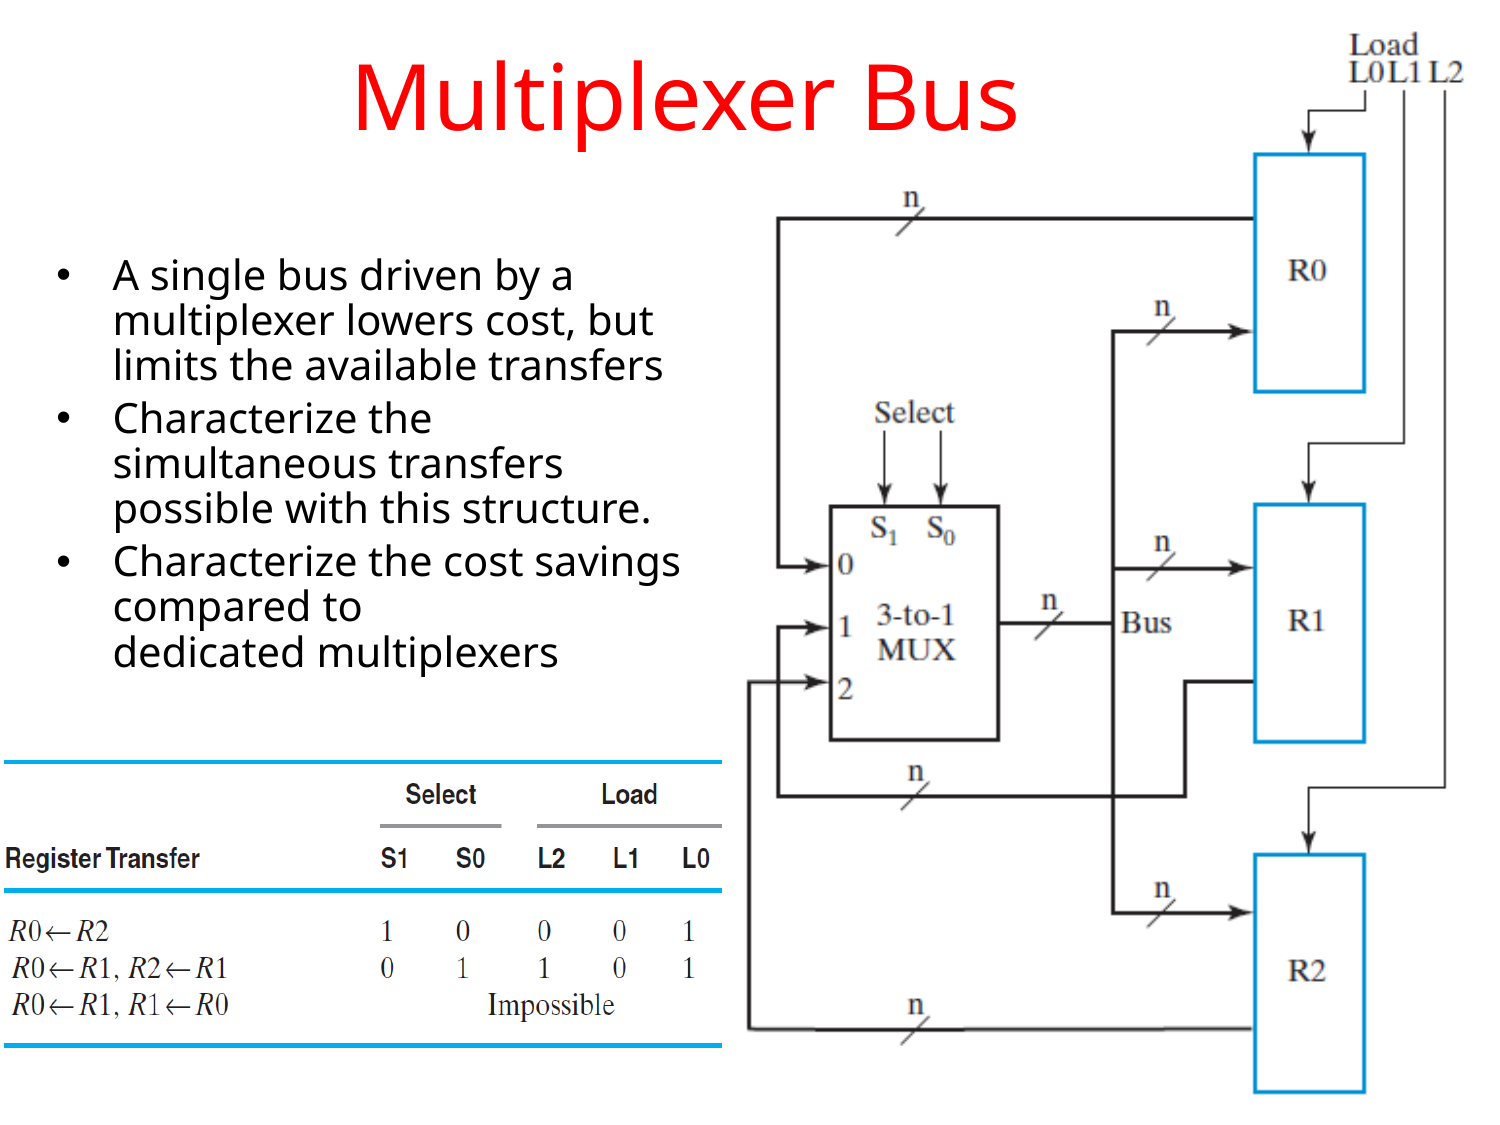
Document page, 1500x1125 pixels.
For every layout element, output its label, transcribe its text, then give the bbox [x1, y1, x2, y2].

title Multiplexer Bus [312, 0, 1059, 188]
picture [0, 6, 1495, 1112]
list A single bus driven by a multiplexer lowers cost, but limits the available transfers Characterize the simultaneous transfers possible with this structure. Characterize the cost savings compared to dedicated multiplexers [41, 246, 699, 748]
